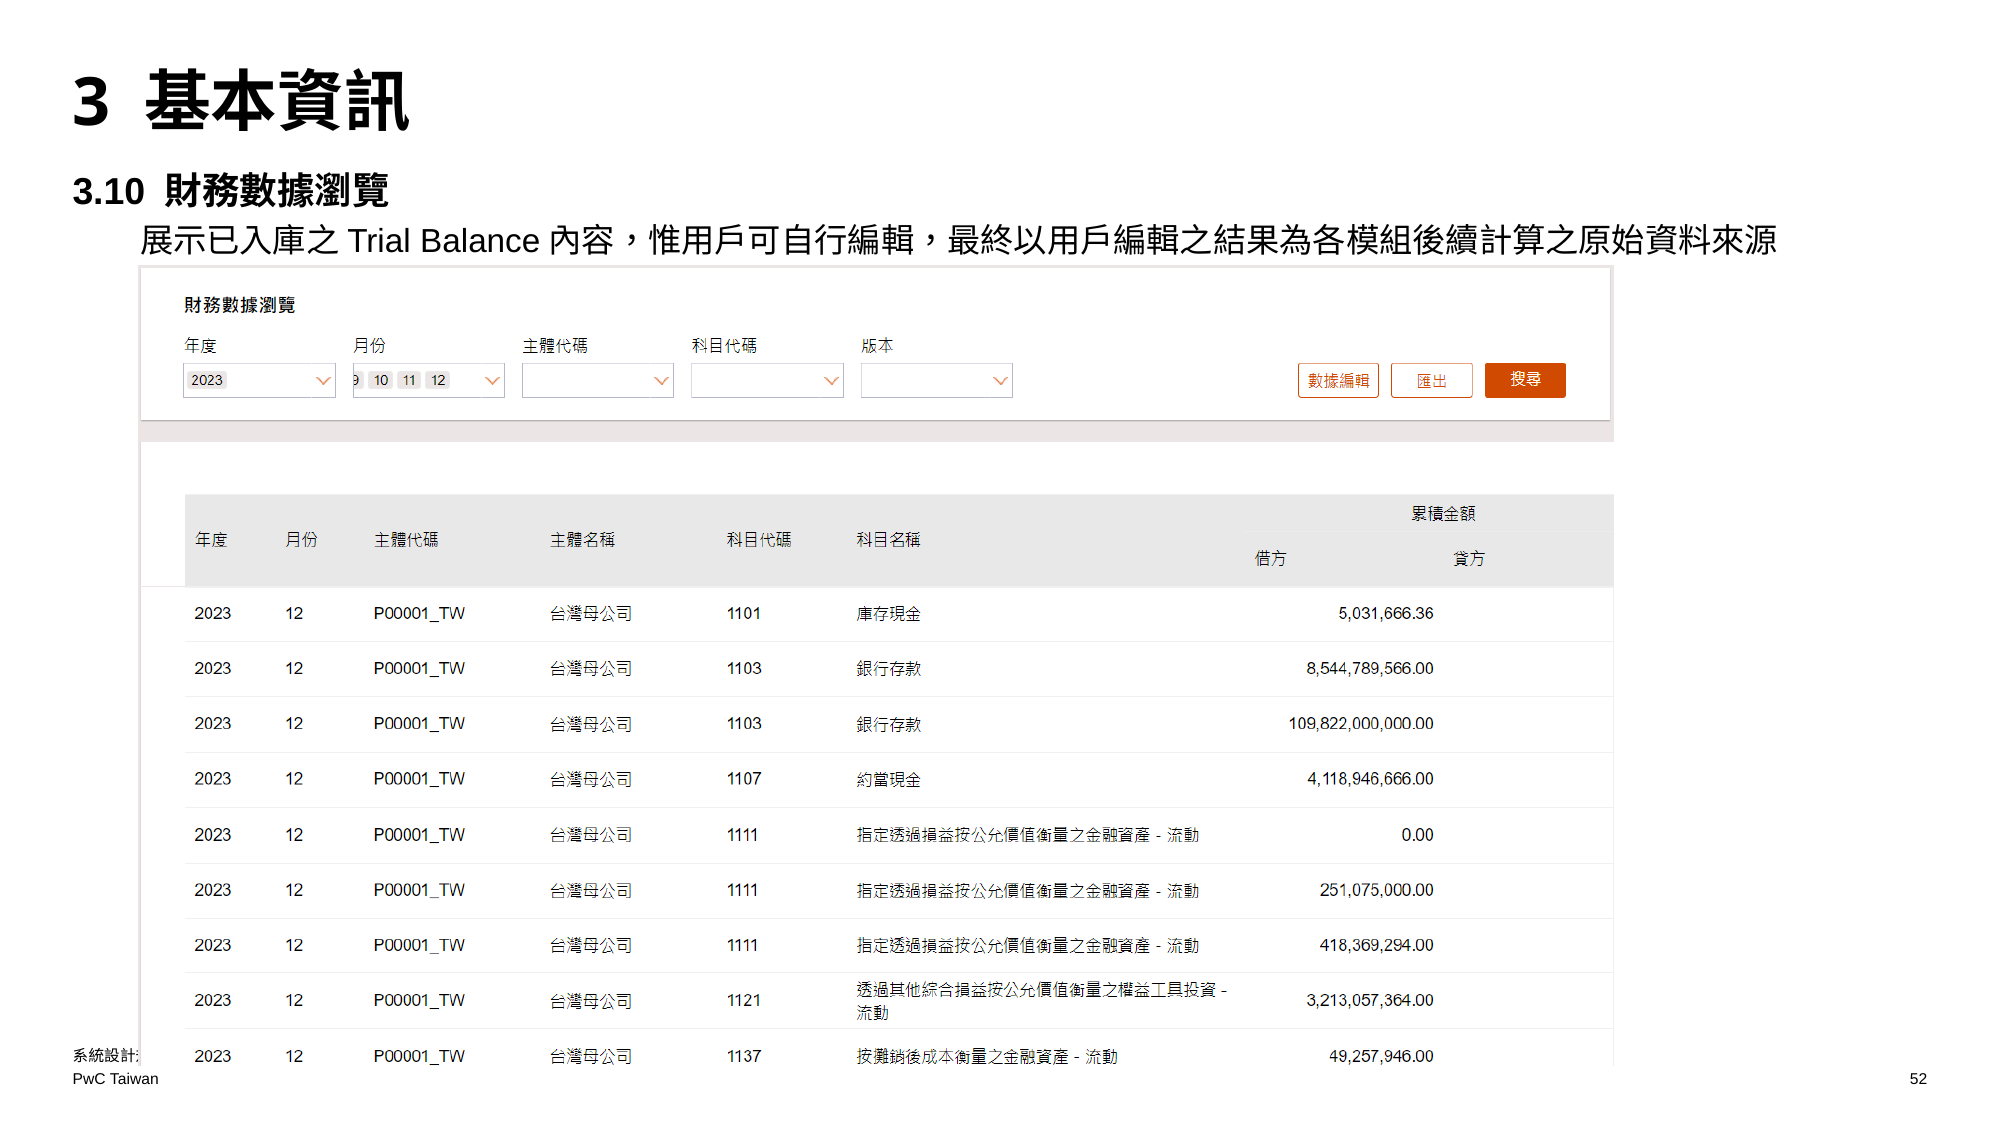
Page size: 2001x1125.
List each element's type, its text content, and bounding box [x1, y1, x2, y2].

text_box 展示已入庫之Trial Balance內容，惟用戶可自行編輯，最終以用戶編輯之結果為各模組後續計算之原始資料來源 [140, 219, 1780, 260]
title 3 基本資訊 [72, 70, 1928, 169]
text_box 3.10 財務數據瀏覽 [72, 167, 631, 213]
footer 系統設計規格書_CFC管理模組 [72, 1042, 138, 1065]
slide_number 52 [1637, 1065, 1928, 1088]
picture [138, 264, 1614, 1067]
